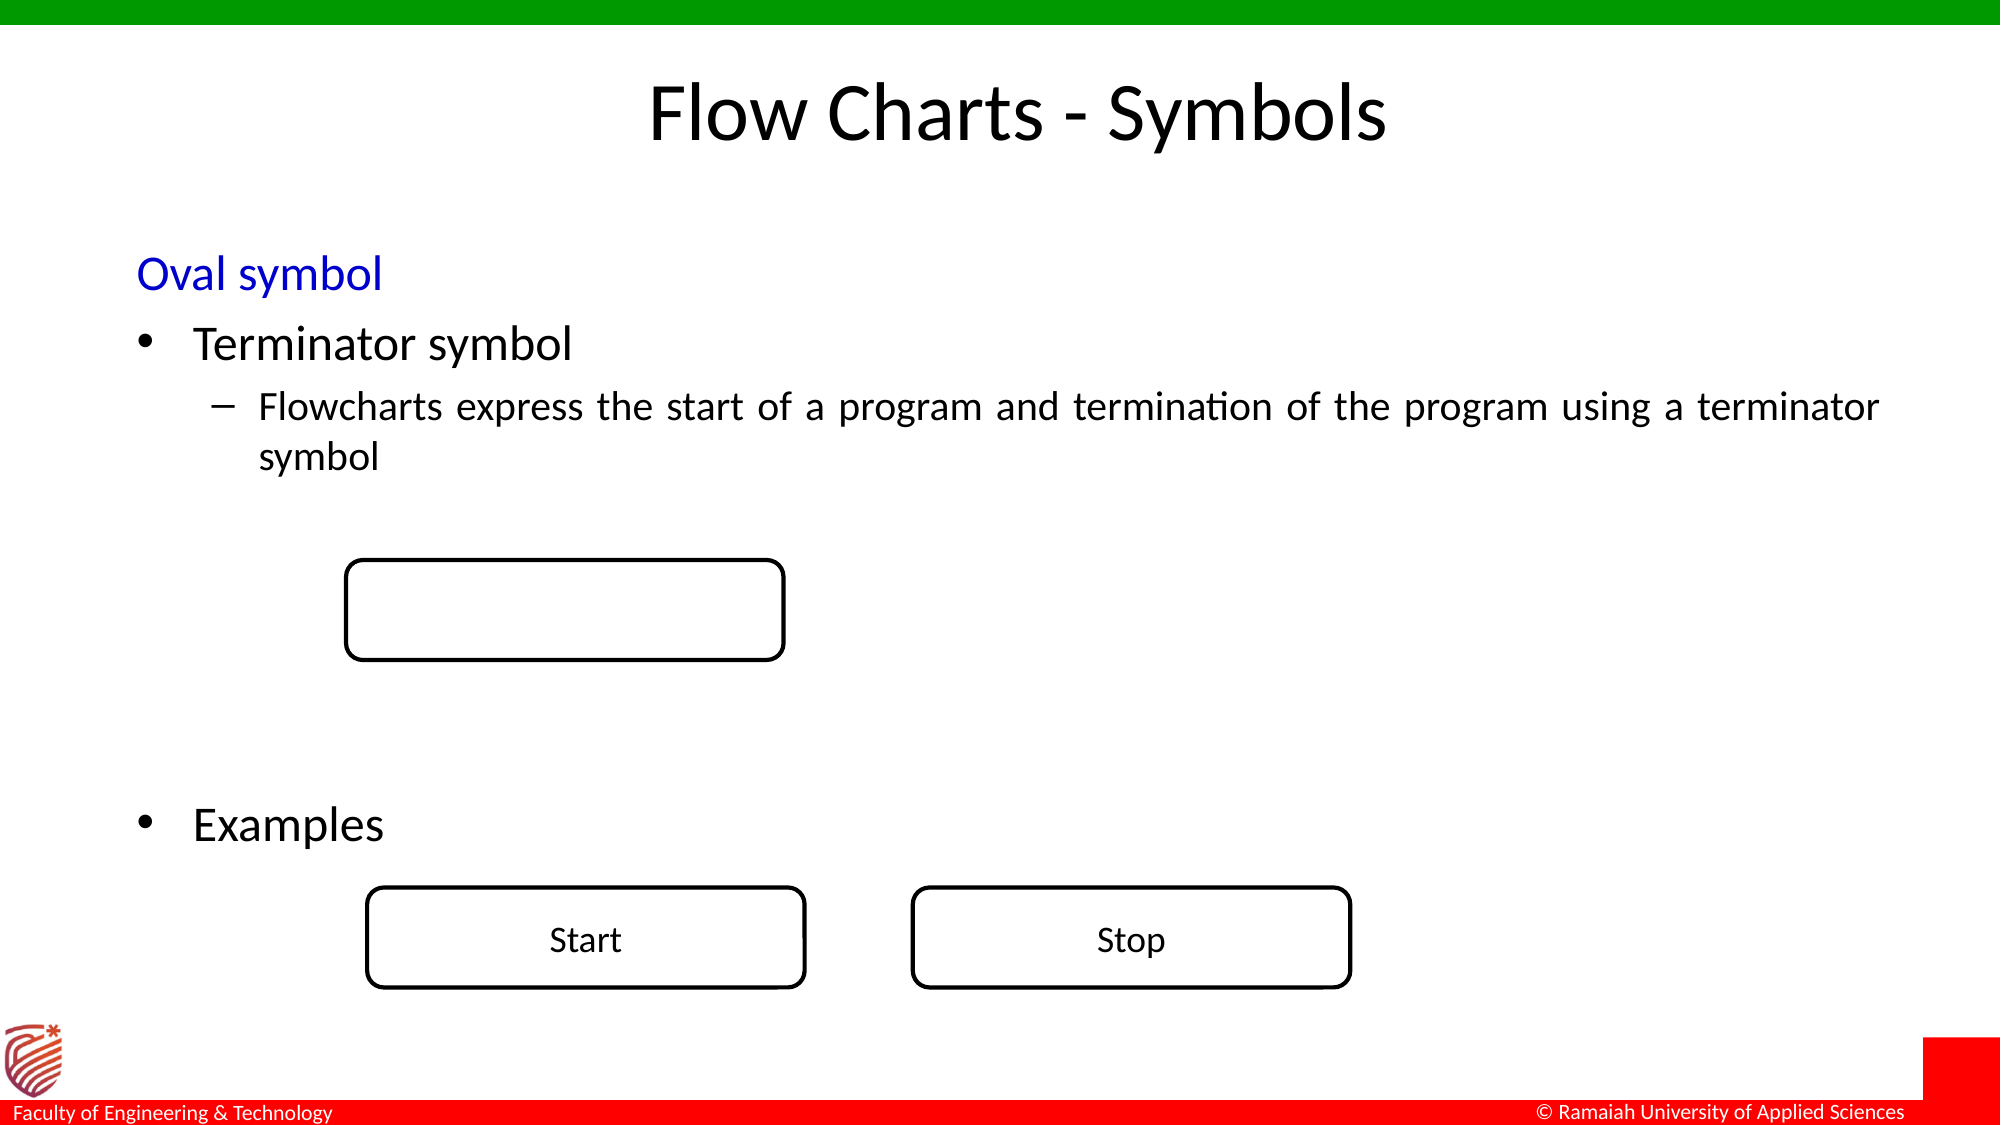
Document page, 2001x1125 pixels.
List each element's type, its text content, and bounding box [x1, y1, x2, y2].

text_box Stop [910, 885, 1353, 990]
title Flow Charts - Symbols [287, 50, 1750, 232]
text_box [343, 557, 786, 663]
list Oval symbol Terminator symbol Flowcharts express the start of a program and termination of the program using a terminator symbol Examples [121, 232, 1897, 1088]
picture [0, 1013, 69, 1100]
text_box Start [365, 885, 807, 990]
